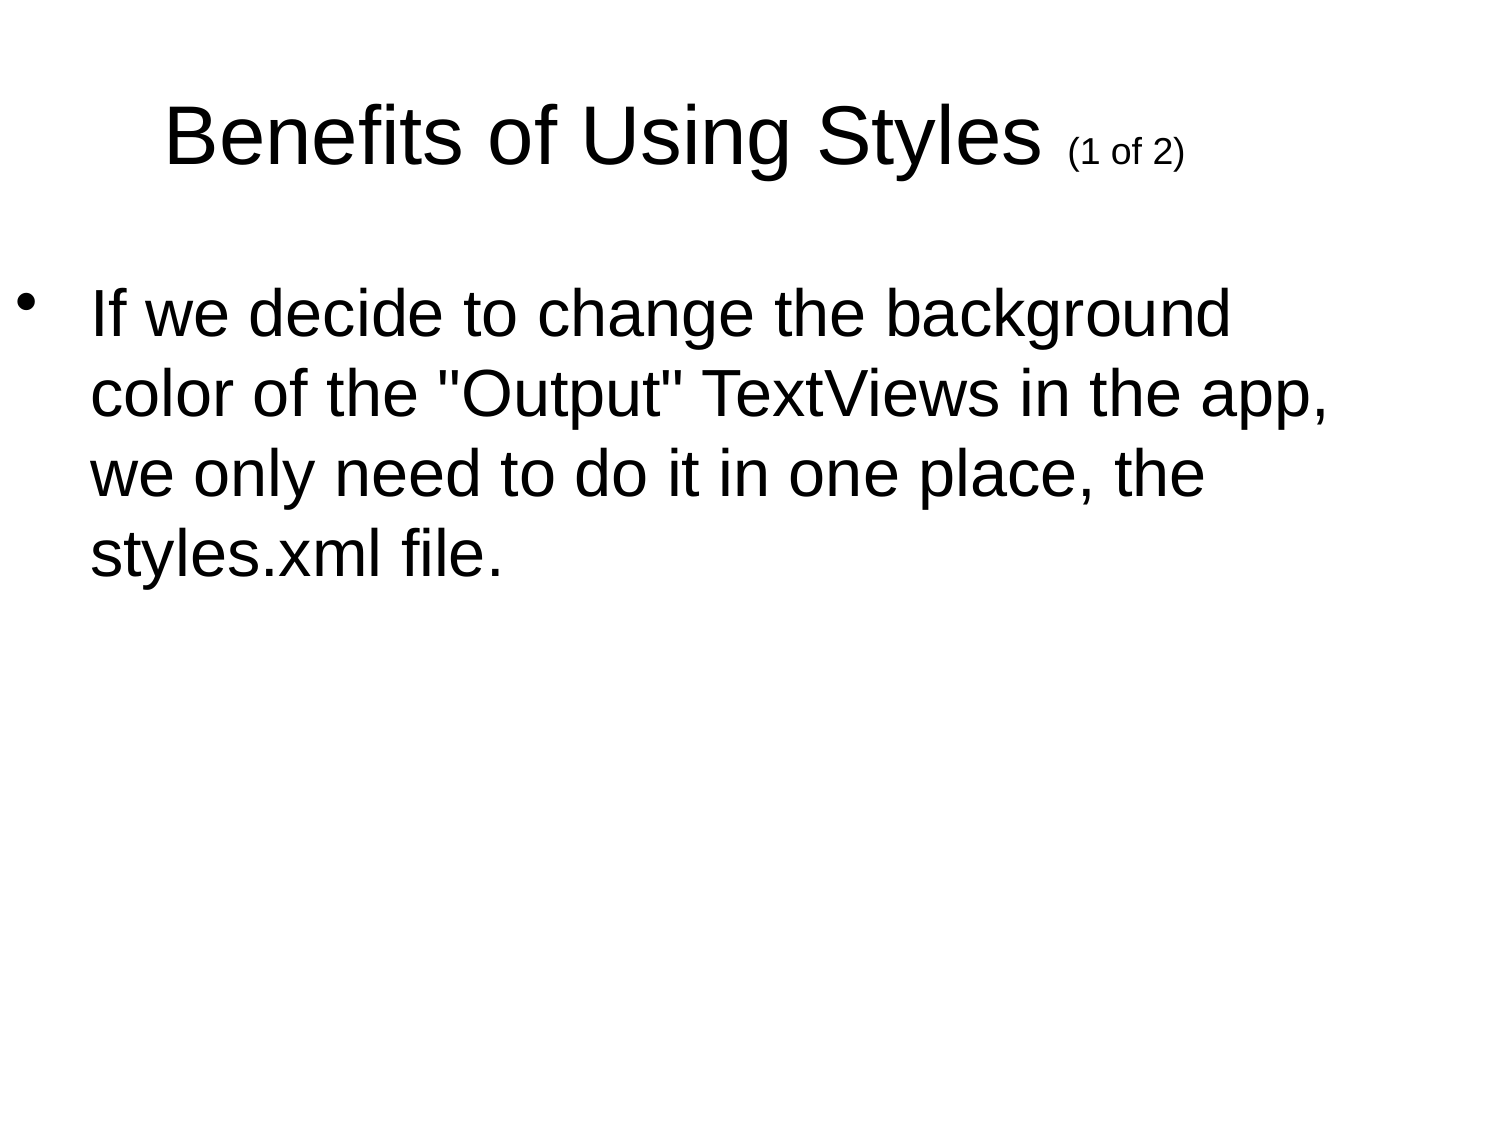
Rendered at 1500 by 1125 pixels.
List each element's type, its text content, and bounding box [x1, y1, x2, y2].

title Benefits of Using Styles (1 of 2) [0, 37, 1350, 225]
list If we decide to change the background color of the "Output" TextViews in the app, we only need to do it in one place, the styles.xml file. [0, 262, 1350, 938]
